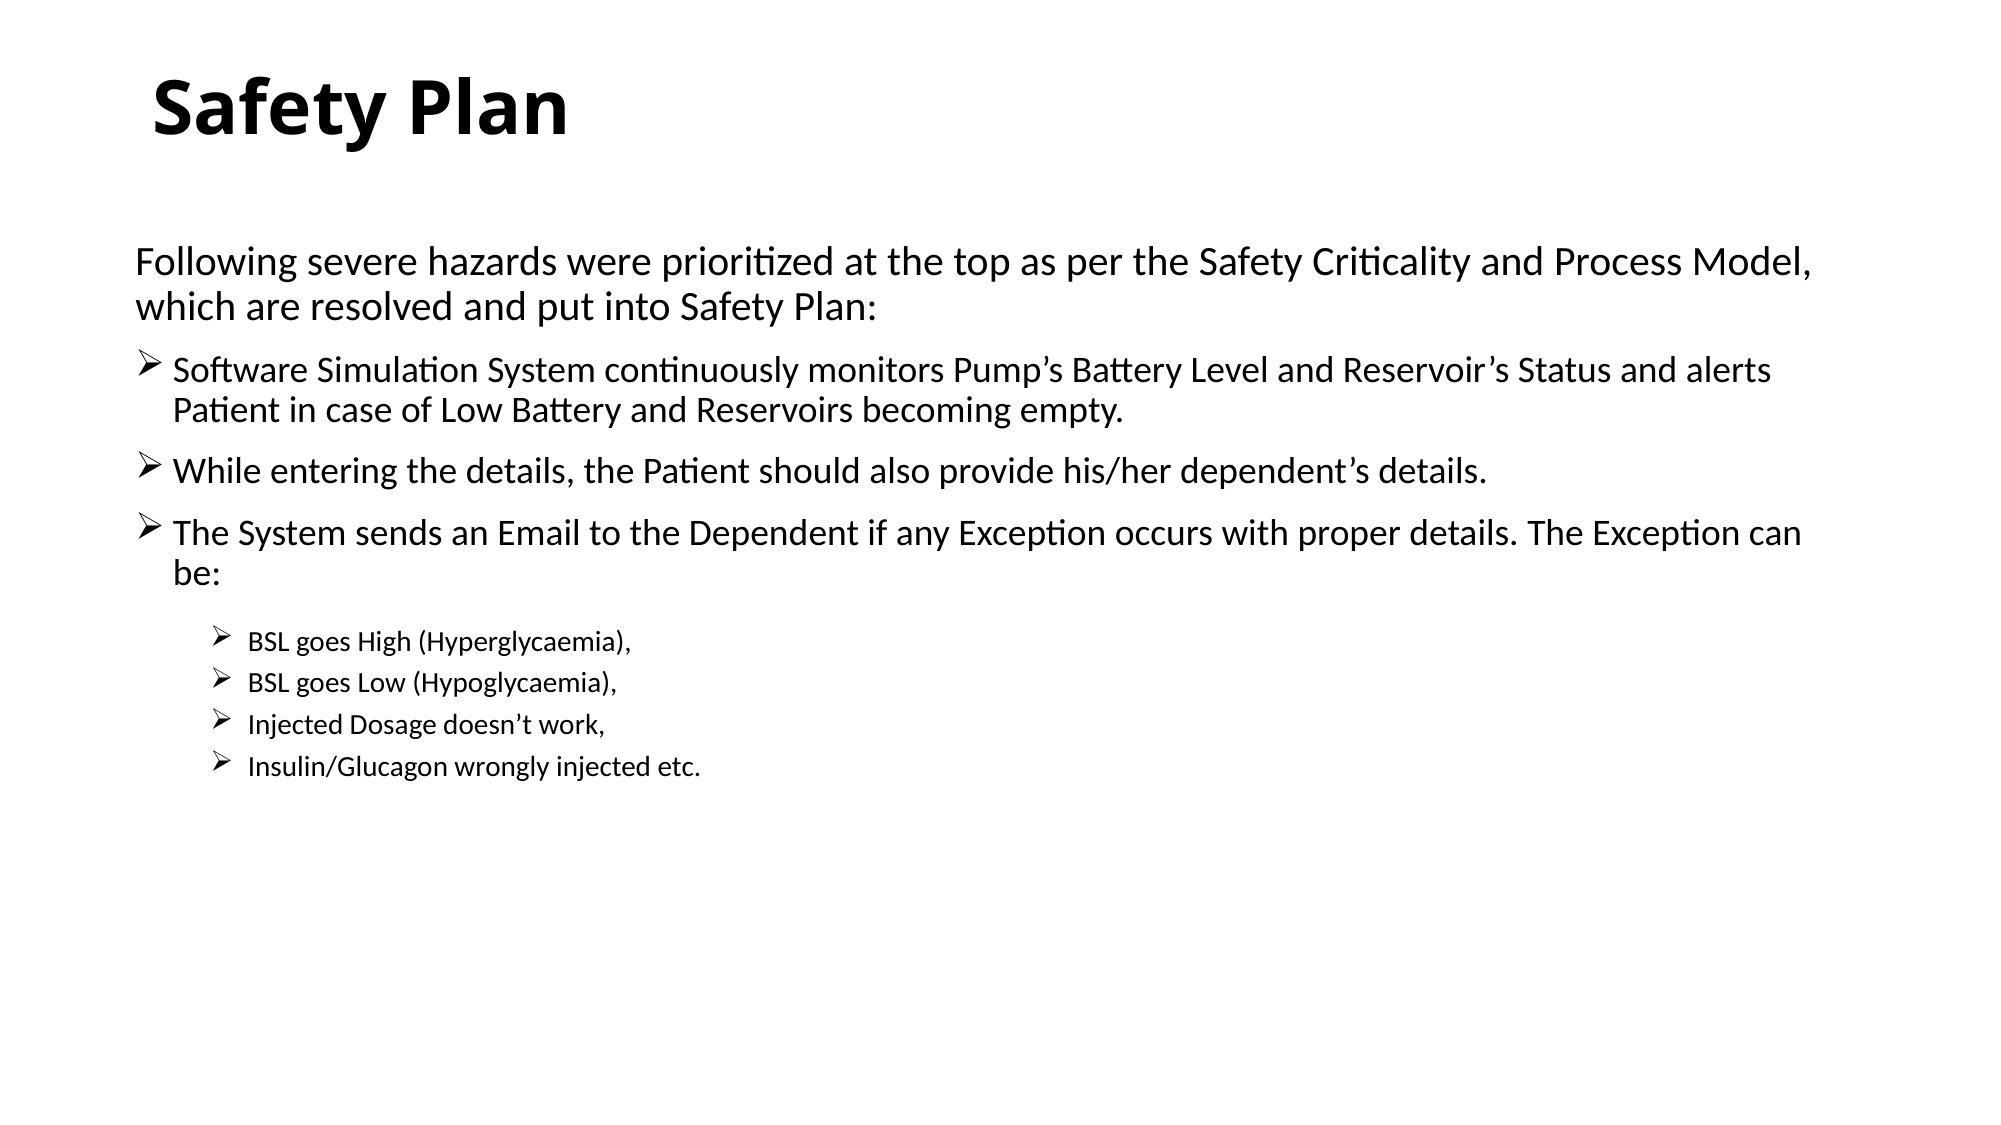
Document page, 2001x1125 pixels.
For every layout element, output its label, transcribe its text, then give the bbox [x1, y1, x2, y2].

list Following severe hazards were prioritized at the top as per the Safety Criticality and Process Model, which are resolved and put into Safety Plan: Software Simulation System continuously monitors Pump’s Battery Level and Reservoir’s Status and alerts Patient in case of Low Battery and Reservoirs becoming empty. While entering the details, the Patient should also provide his/her dependent’s details. The System sends an Email to the Dependent if any Exception occurs with proper details. The Exception can be: BSL goes High (Hyperglycaemia), BSL goes Low (Hypoglycaemia), Injected Dosage doesn’t work, Insulin/Glucagon wrongly injected etc. [120, 160, 1863, 1066]
title Safety Plan [137, 59, 1863, 160]
